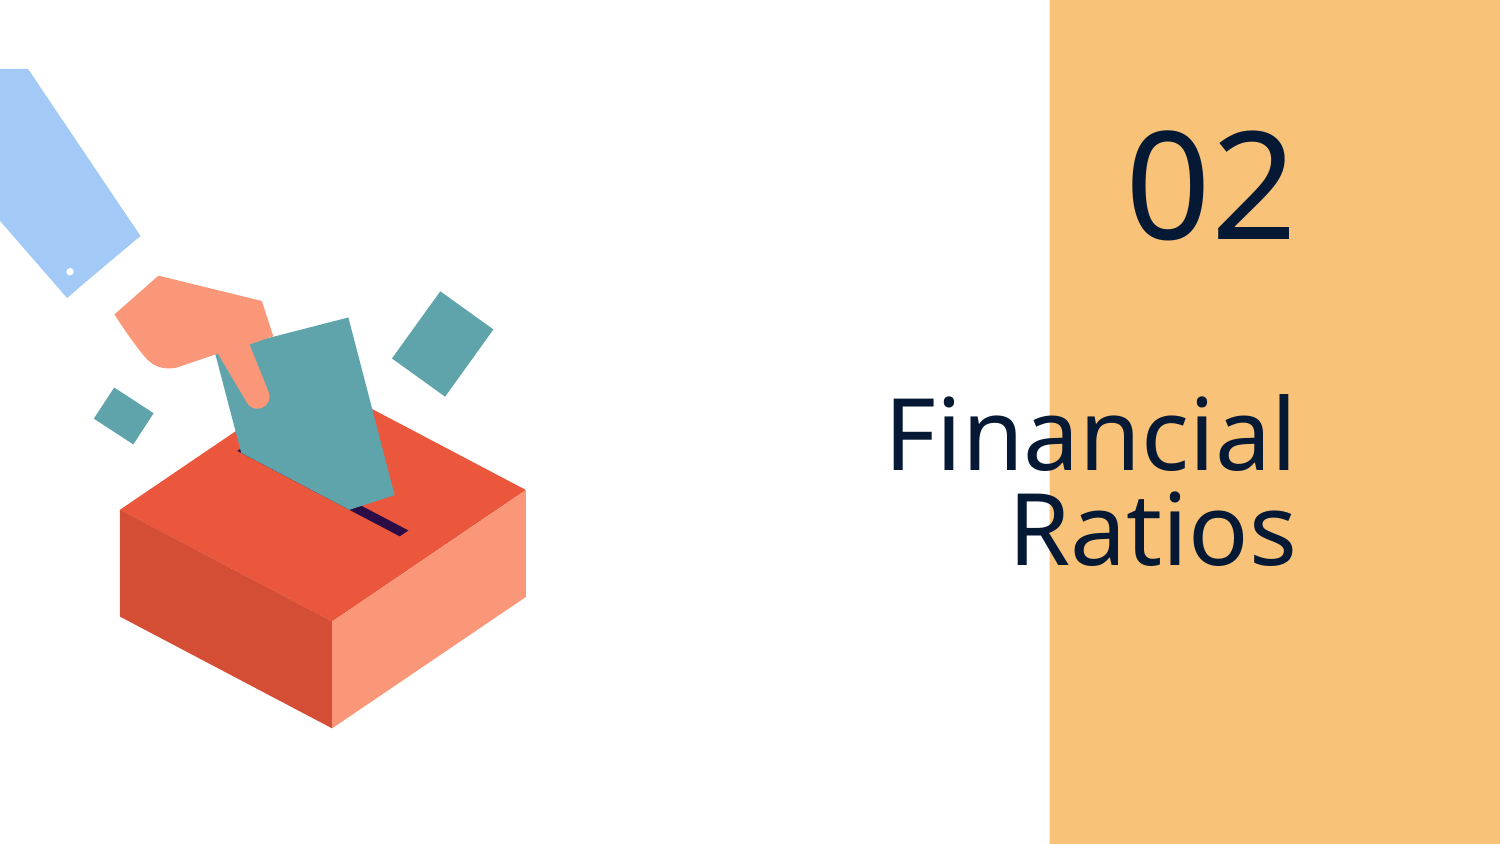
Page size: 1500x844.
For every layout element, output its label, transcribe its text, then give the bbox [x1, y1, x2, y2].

title Financial Ratios [618, 420, 1313, 559]
title 02 [900, 155, 1313, 285]
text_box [0, 68, 527, 729]
